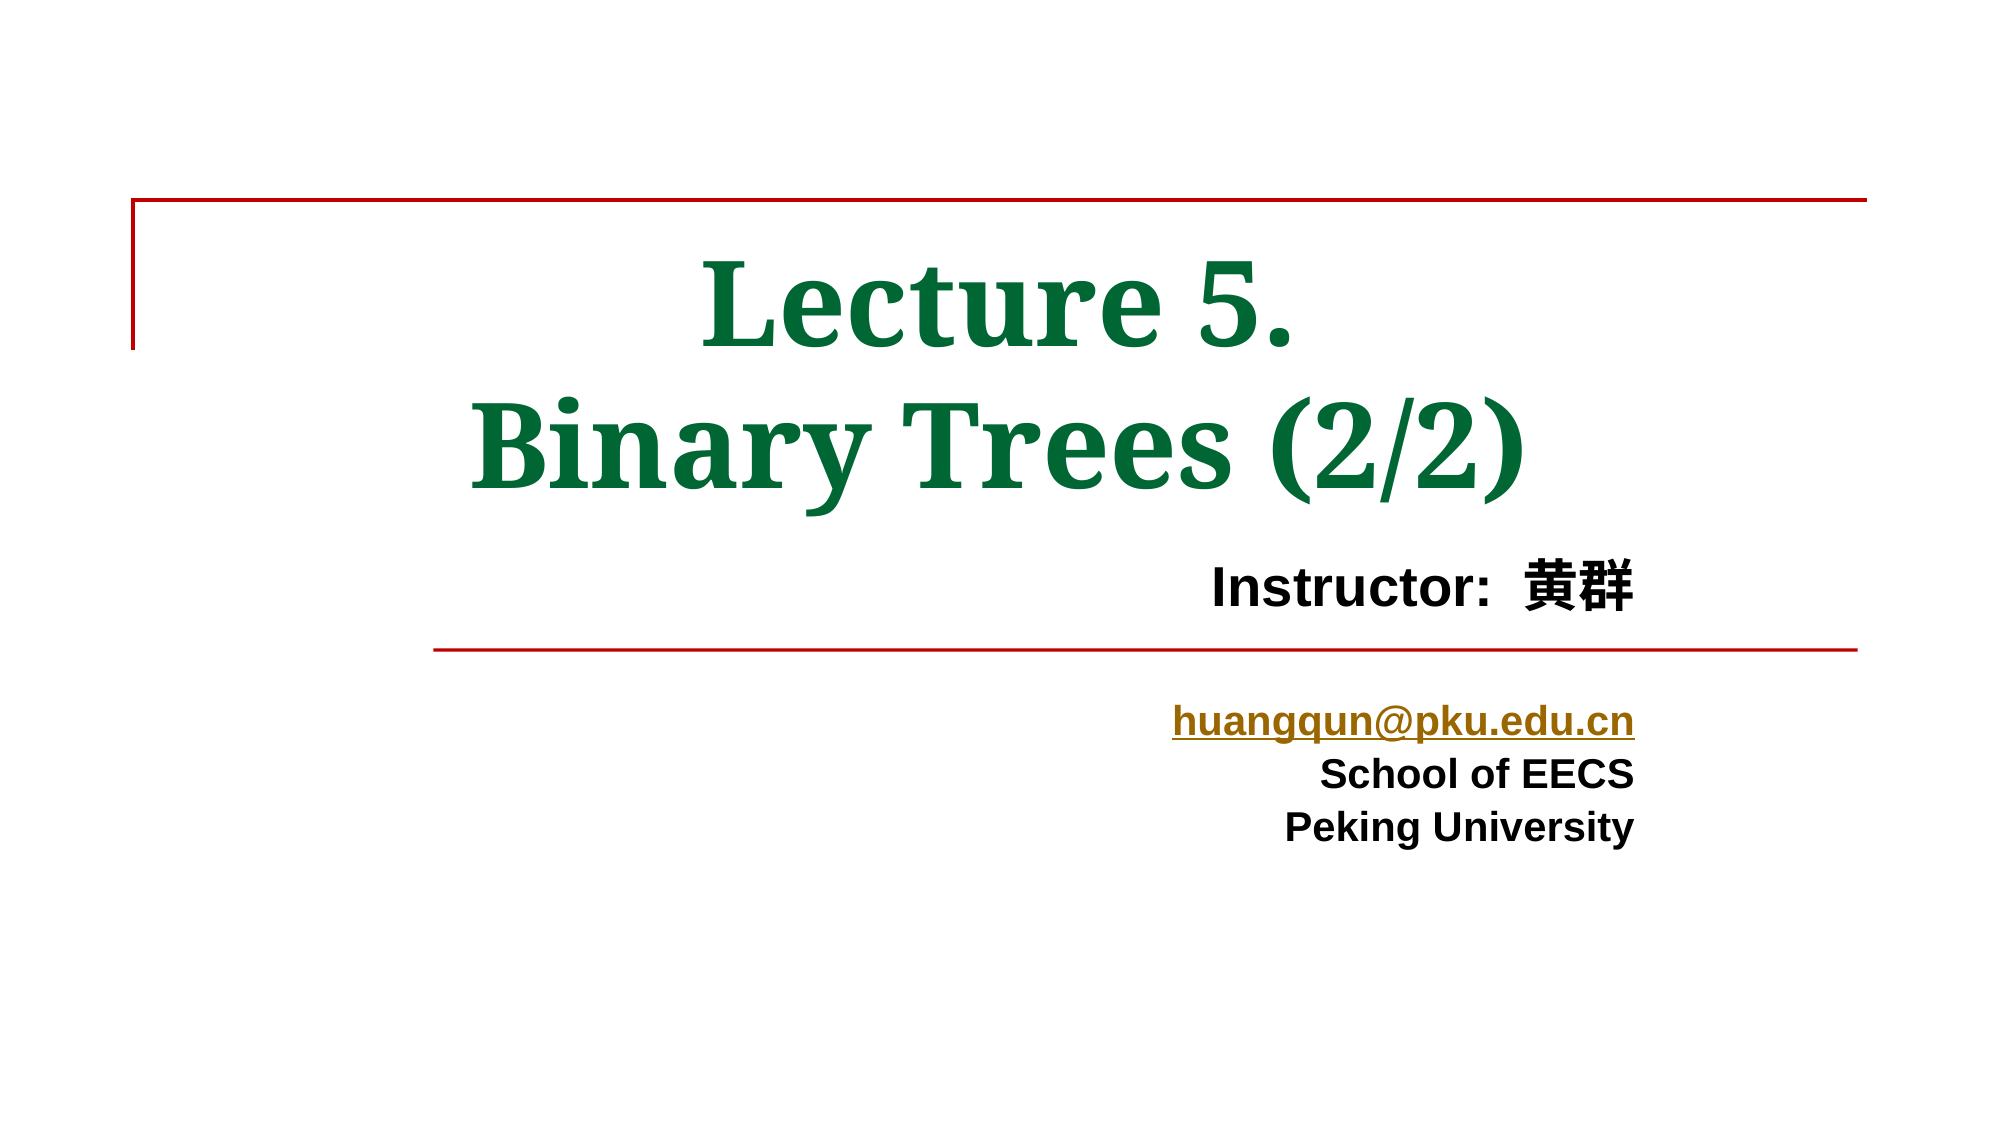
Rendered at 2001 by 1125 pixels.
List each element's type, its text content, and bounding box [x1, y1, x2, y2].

text_box Lecture 5. Binary Trees (2/2) [454, 219, 1544, 520]
subtitle Instructor: 黄群 huangqun@pku.edu.cn School of EECS Peking University [433, 550, 1650, 1036]
